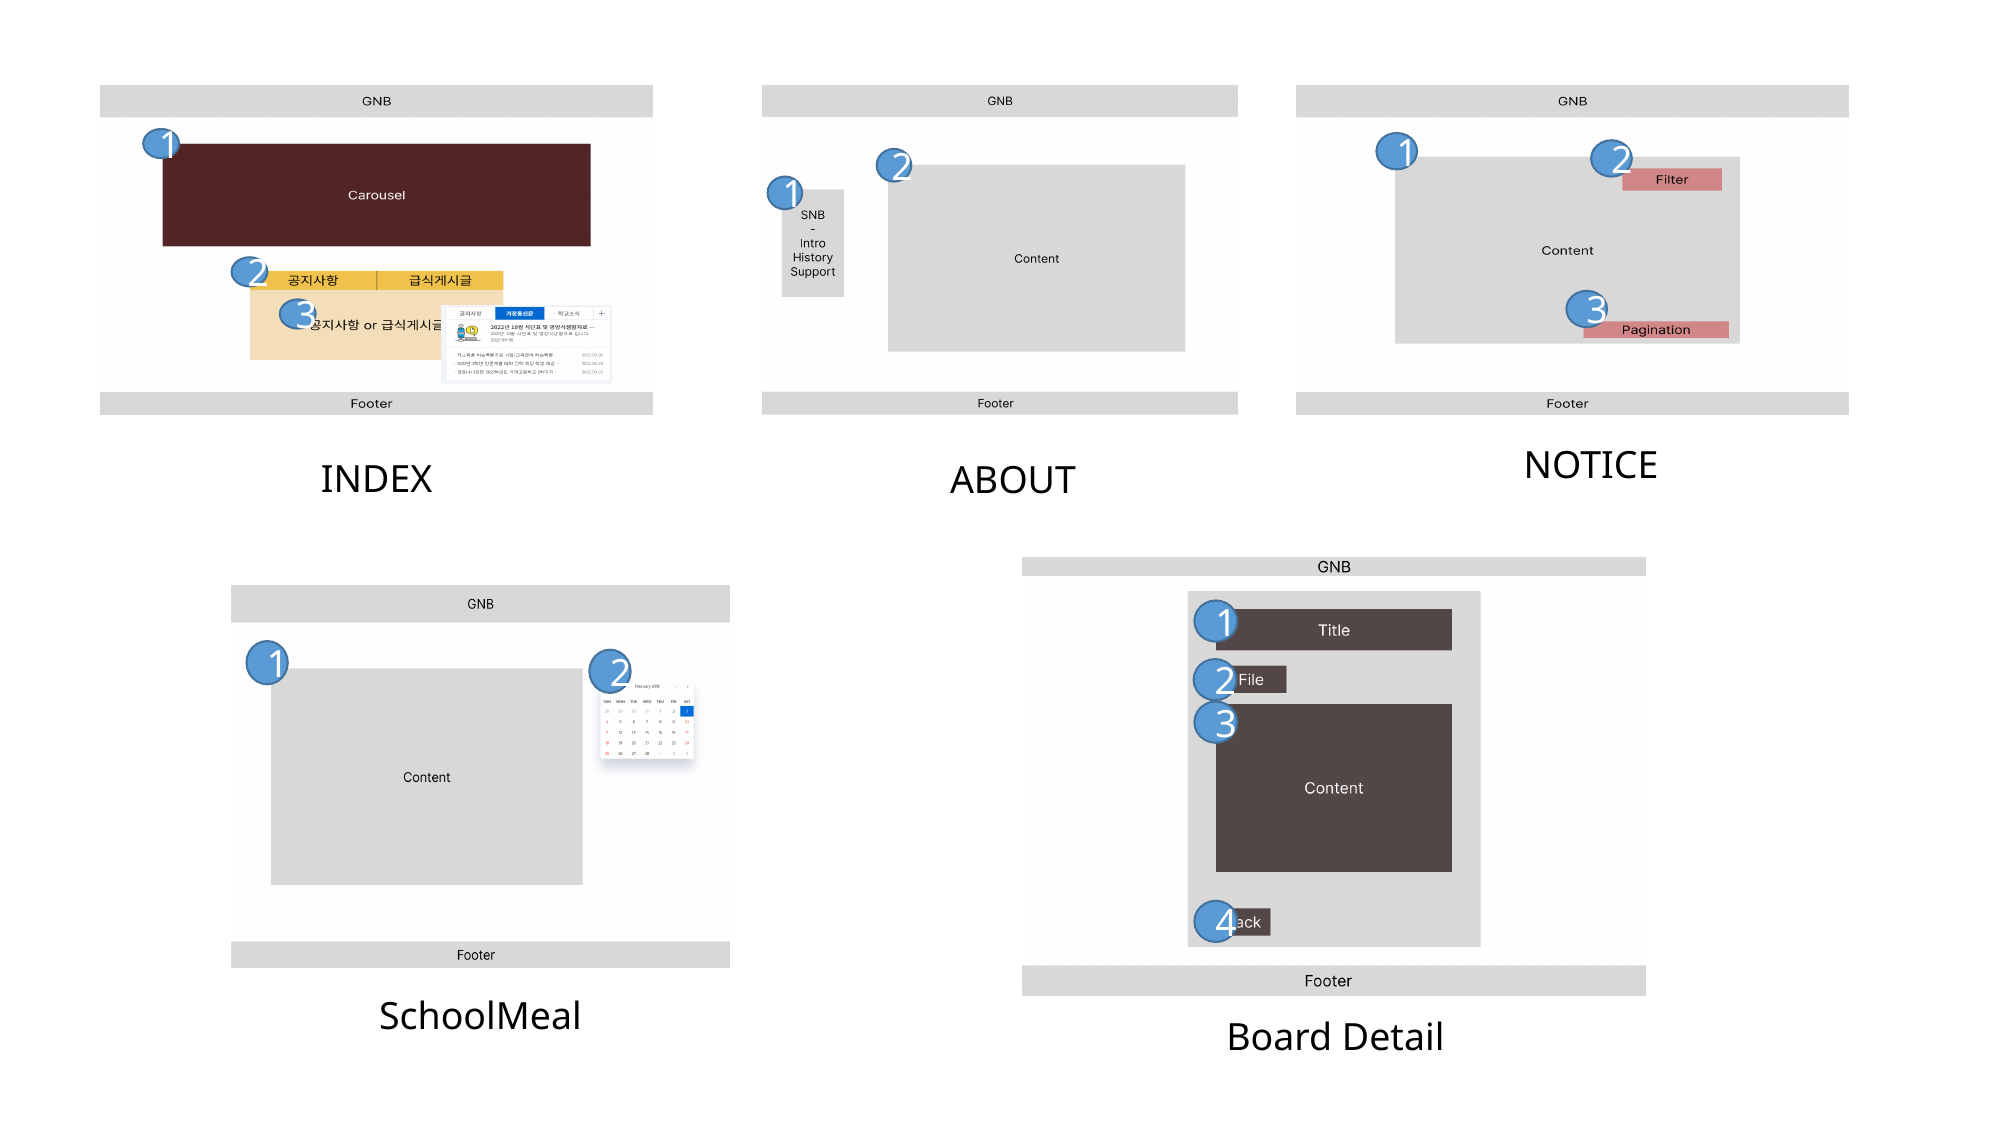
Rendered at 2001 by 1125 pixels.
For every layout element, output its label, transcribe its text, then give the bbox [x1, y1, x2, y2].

text_box SchoolMeal [204, 984, 757, 1044]
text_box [1296, 85, 1849, 415]
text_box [231, 585, 730, 968]
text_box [762, 85, 1238, 415]
text_box INDEX [100, 447, 653, 507]
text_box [100, 85, 653, 415]
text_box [1022, 557, 1646, 996]
text_box Board Detail [1059, 1005, 1612, 1066]
text_box NOTICE [1315, 433, 1868, 494]
text_box ABOUT [788, 448, 1238, 509]
